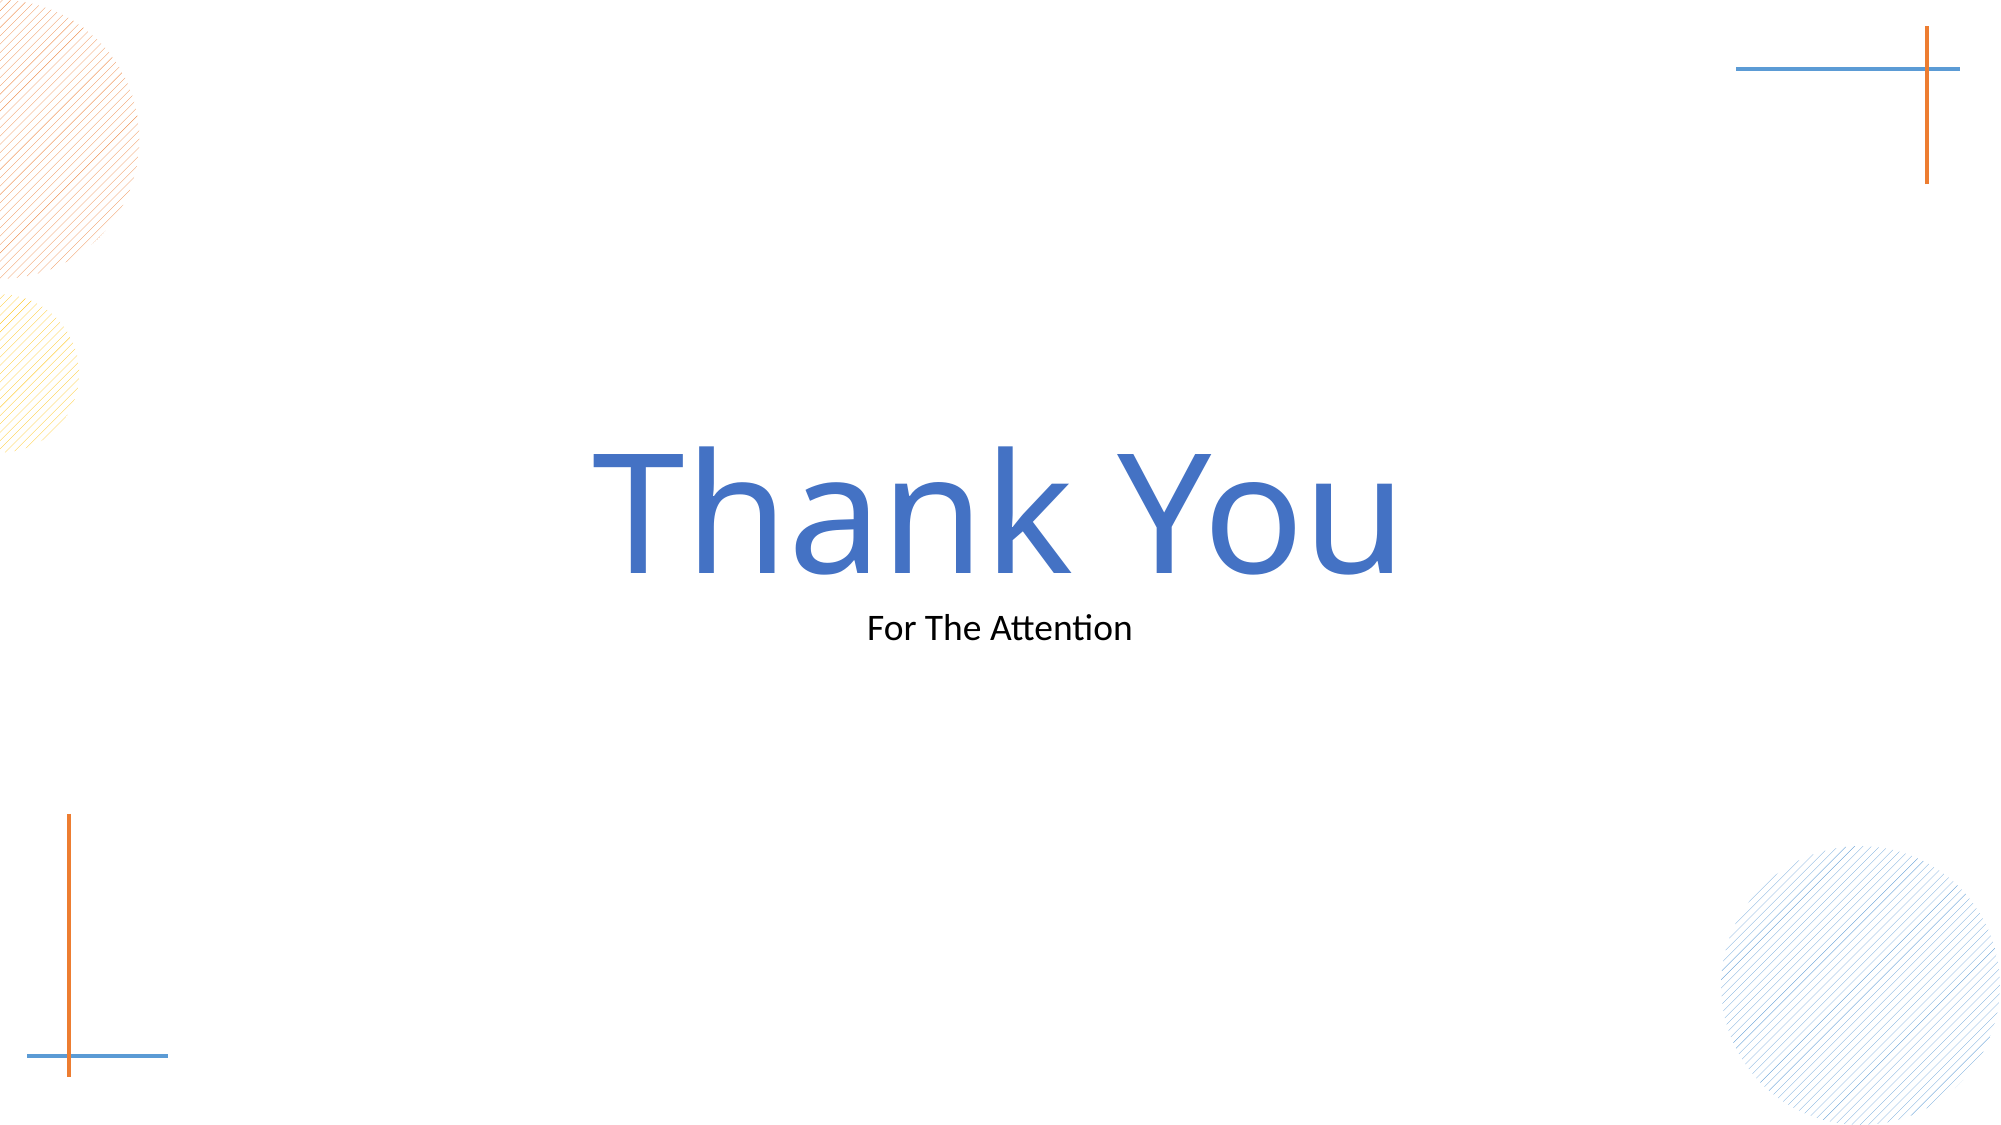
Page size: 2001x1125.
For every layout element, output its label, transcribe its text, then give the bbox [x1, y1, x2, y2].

list For The Attention [262, 633, 1738, 663]
list Thank You [68, 406, 1933, 633]
